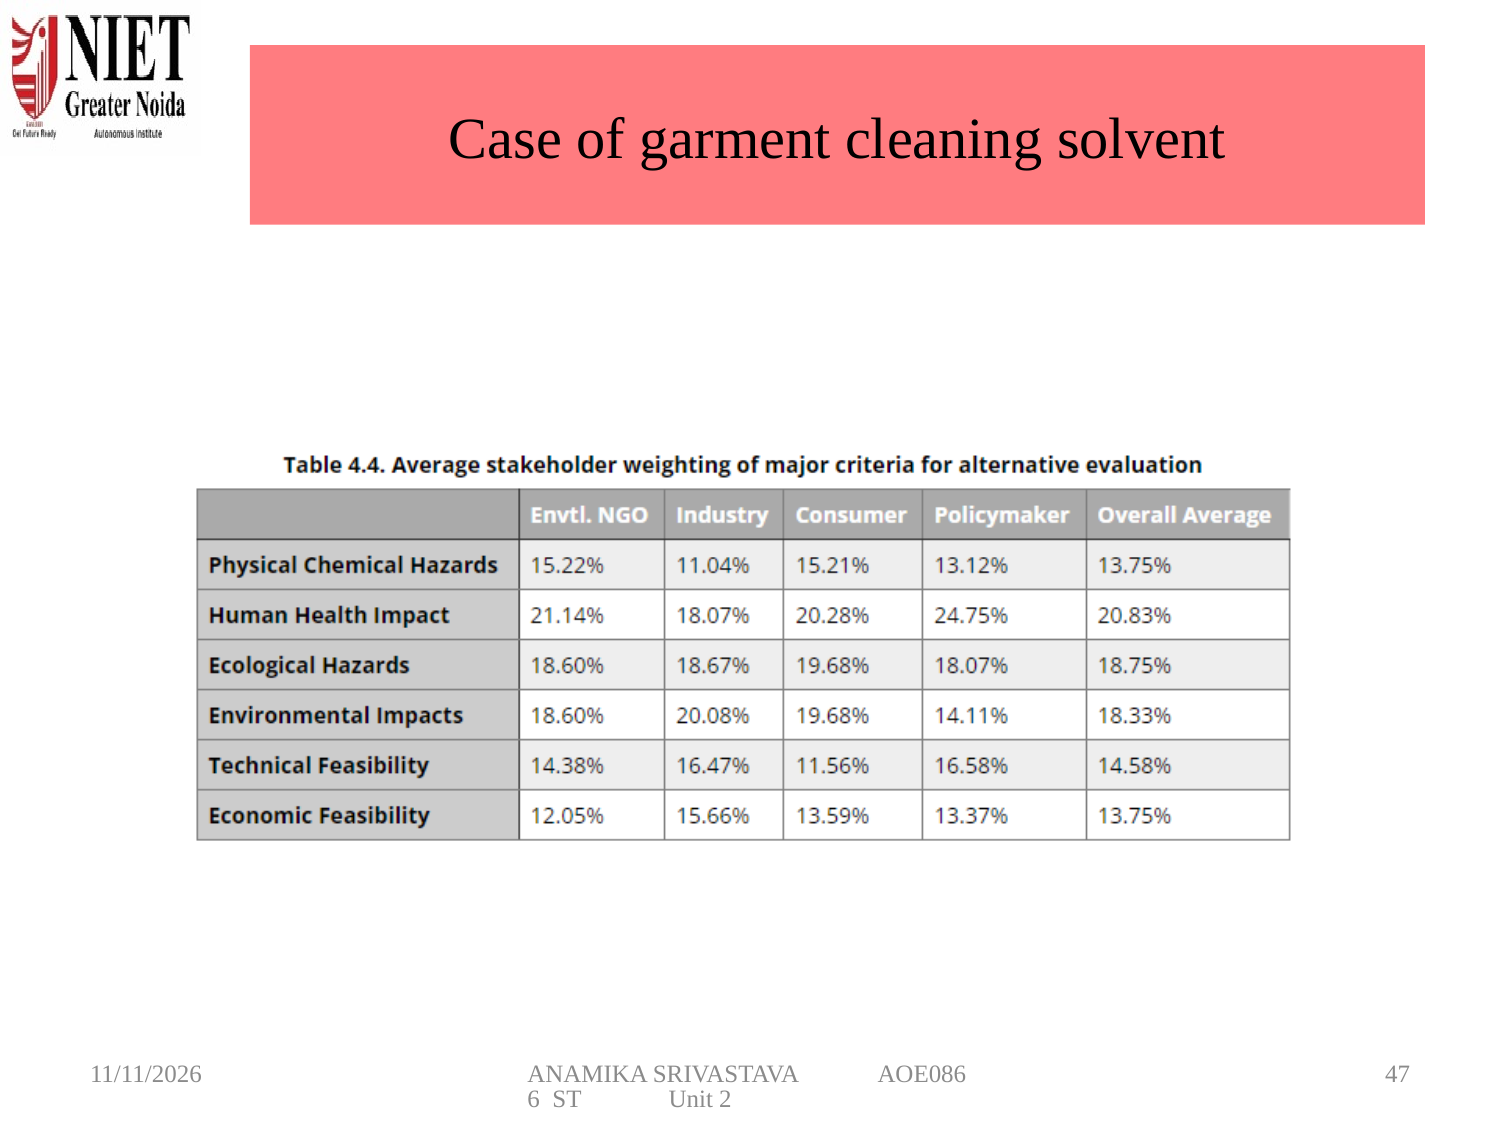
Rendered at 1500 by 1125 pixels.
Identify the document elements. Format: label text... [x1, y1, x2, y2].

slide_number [75, 1042, 425, 1103]
picture [0, 0, 201, 156]
footer ANAMIKA SRIVASTAVA AOE0866 ST Unit 2 [512, 1042, 988, 1103]
title Case of garment cleaning solvent [249, 45, 1425, 225]
slide_number 47 [1074, 1042, 1425, 1103]
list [152, 412, 1348, 856]
